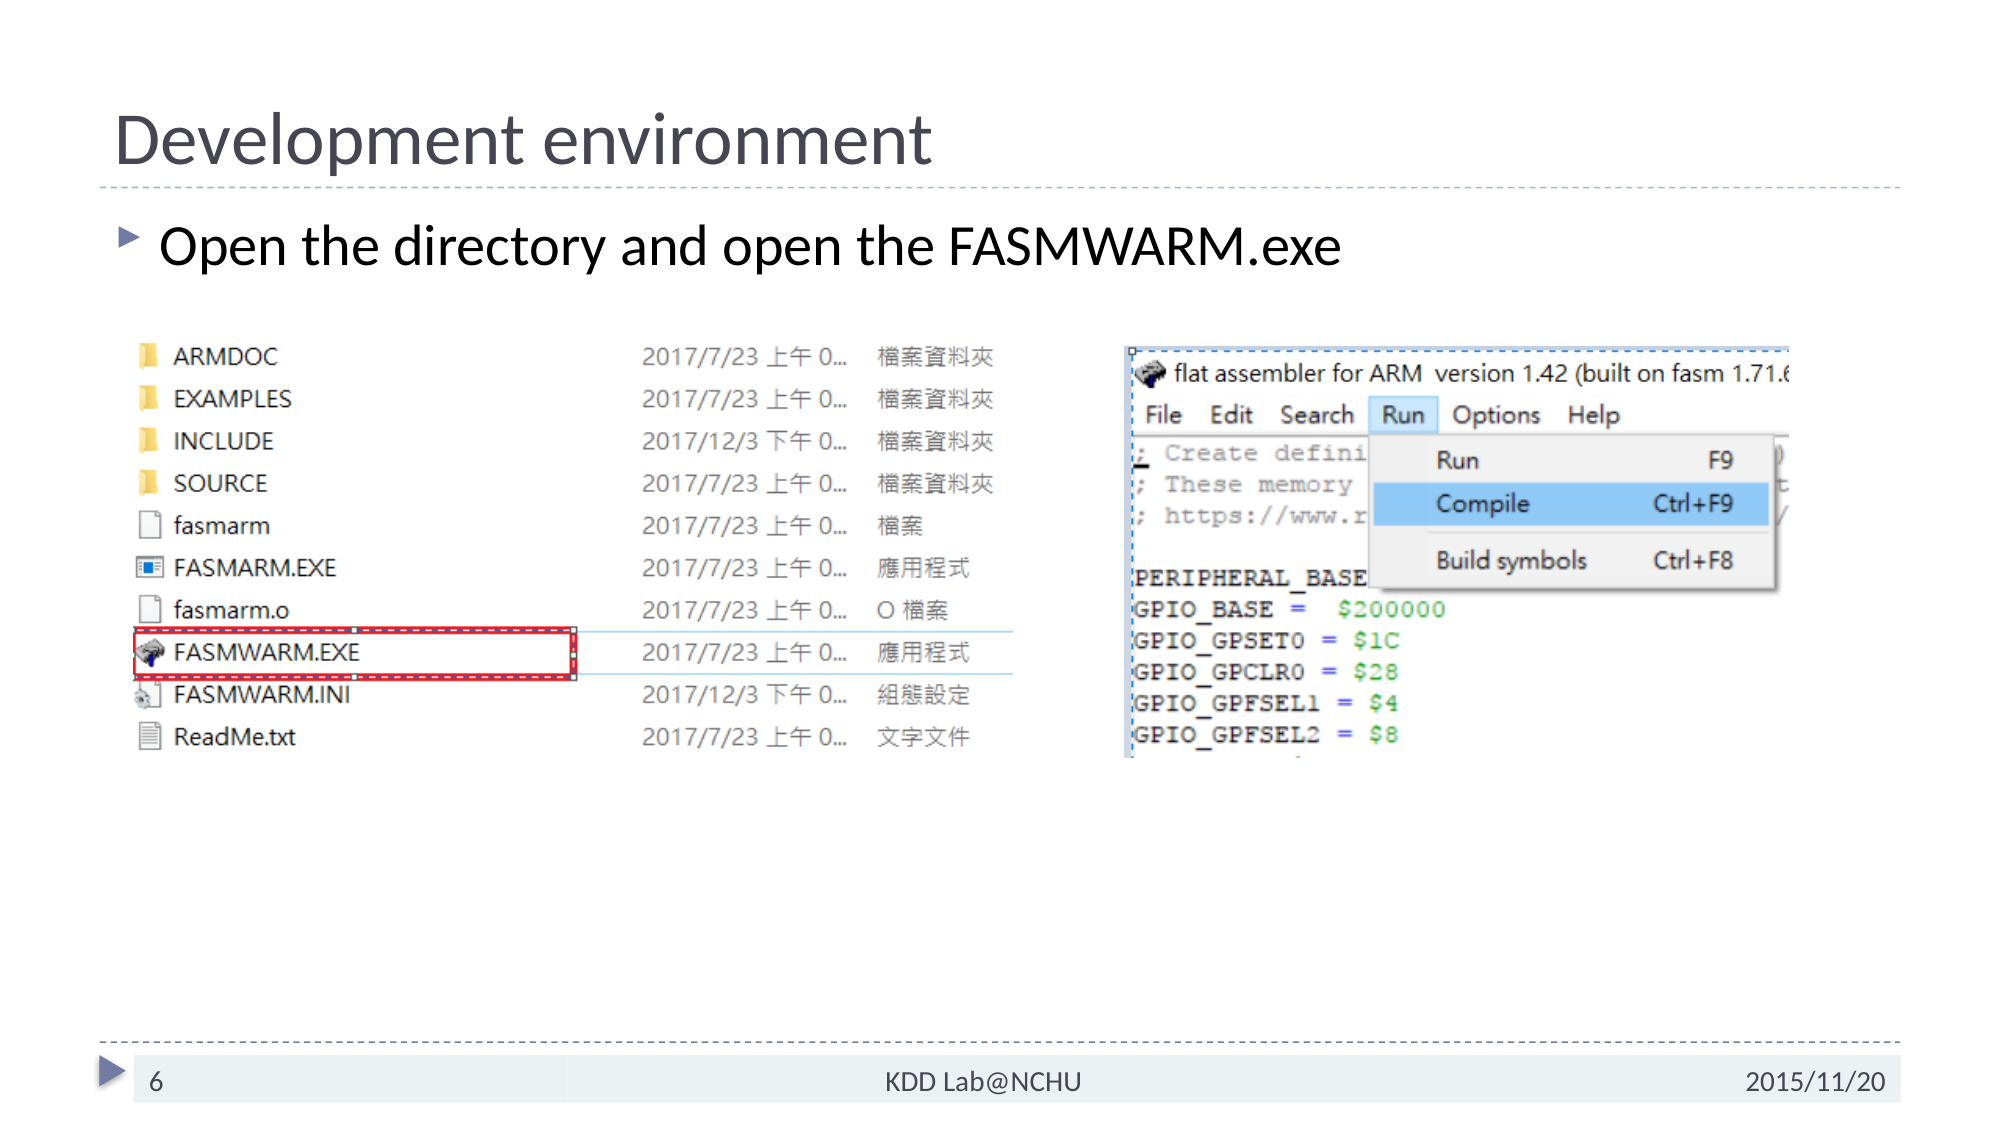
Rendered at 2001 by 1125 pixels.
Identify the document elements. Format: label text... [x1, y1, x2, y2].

title Development environment [99, 24, 1900, 188]
picture [133, 333, 1013, 758]
slide_number 6 [133, 1055, 568, 1103]
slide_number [1401, 1055, 1901, 1103]
footer KDD Lab@NCHU [568, 1055, 1401, 1103]
list Open the directory and open the FASMWARM.exe [99, 200, 1900, 1010]
picture [1123, 346, 1789, 758]
